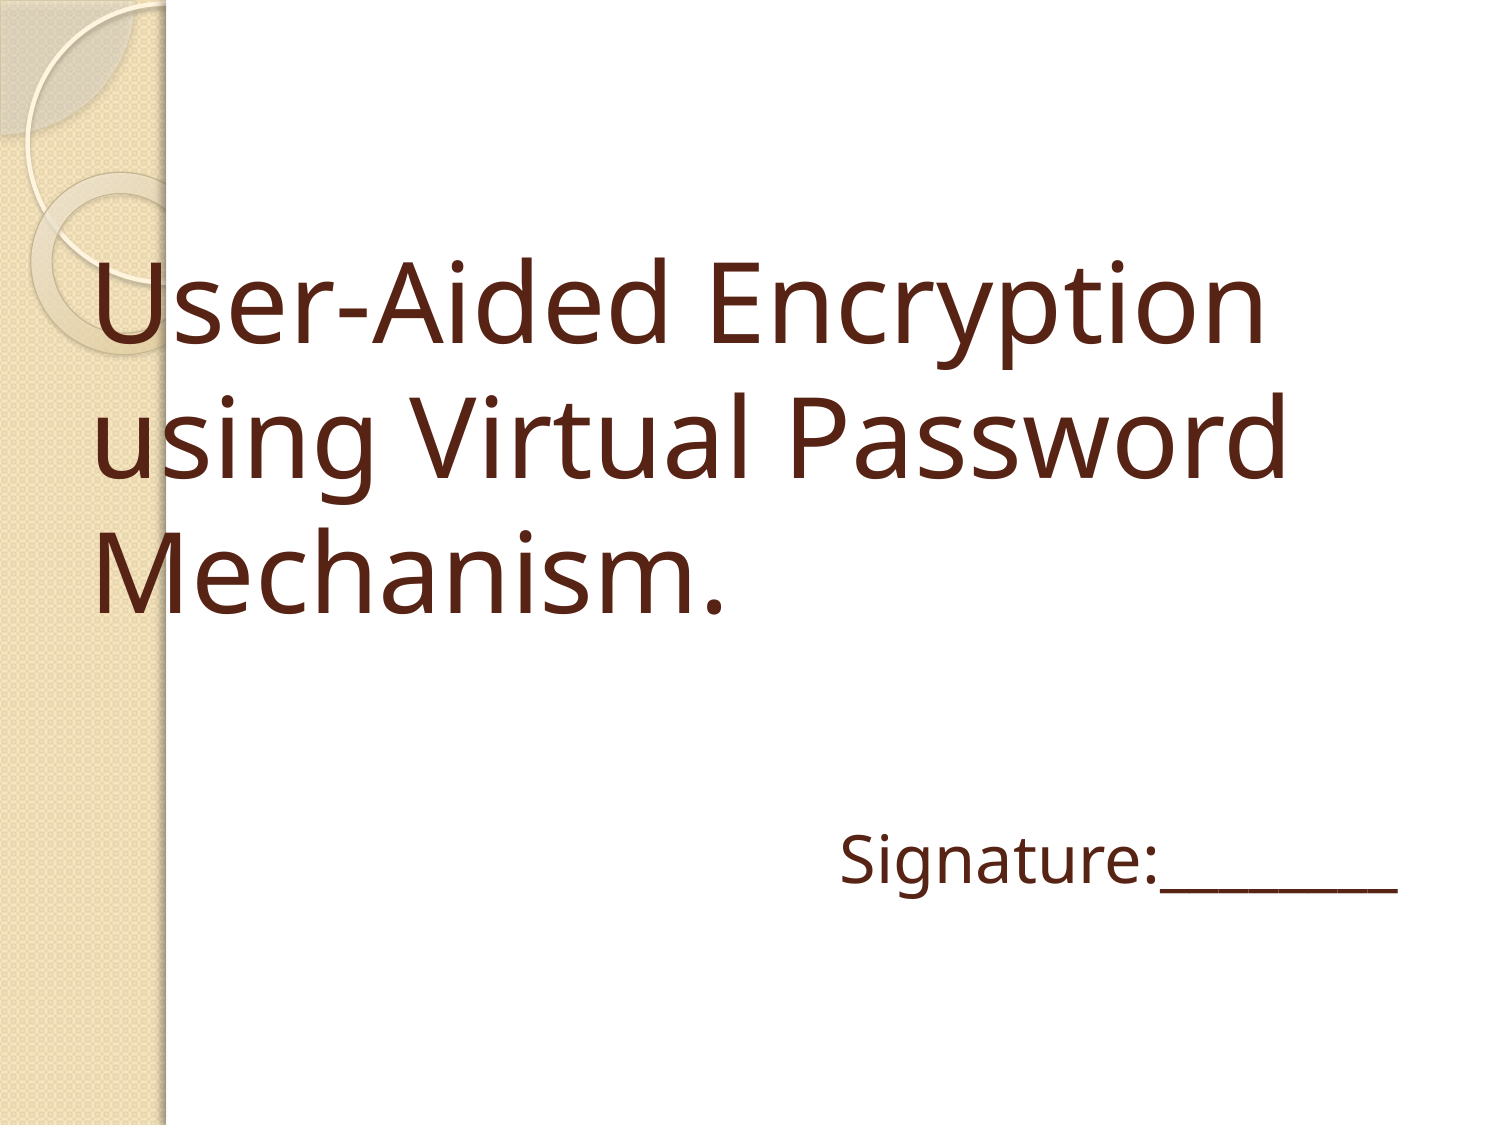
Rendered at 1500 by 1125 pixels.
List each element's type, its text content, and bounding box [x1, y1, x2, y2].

title User-Aided Encryption using Virtual Password Mechanism. Signature:________ [75, 87, 1425, 1050]
